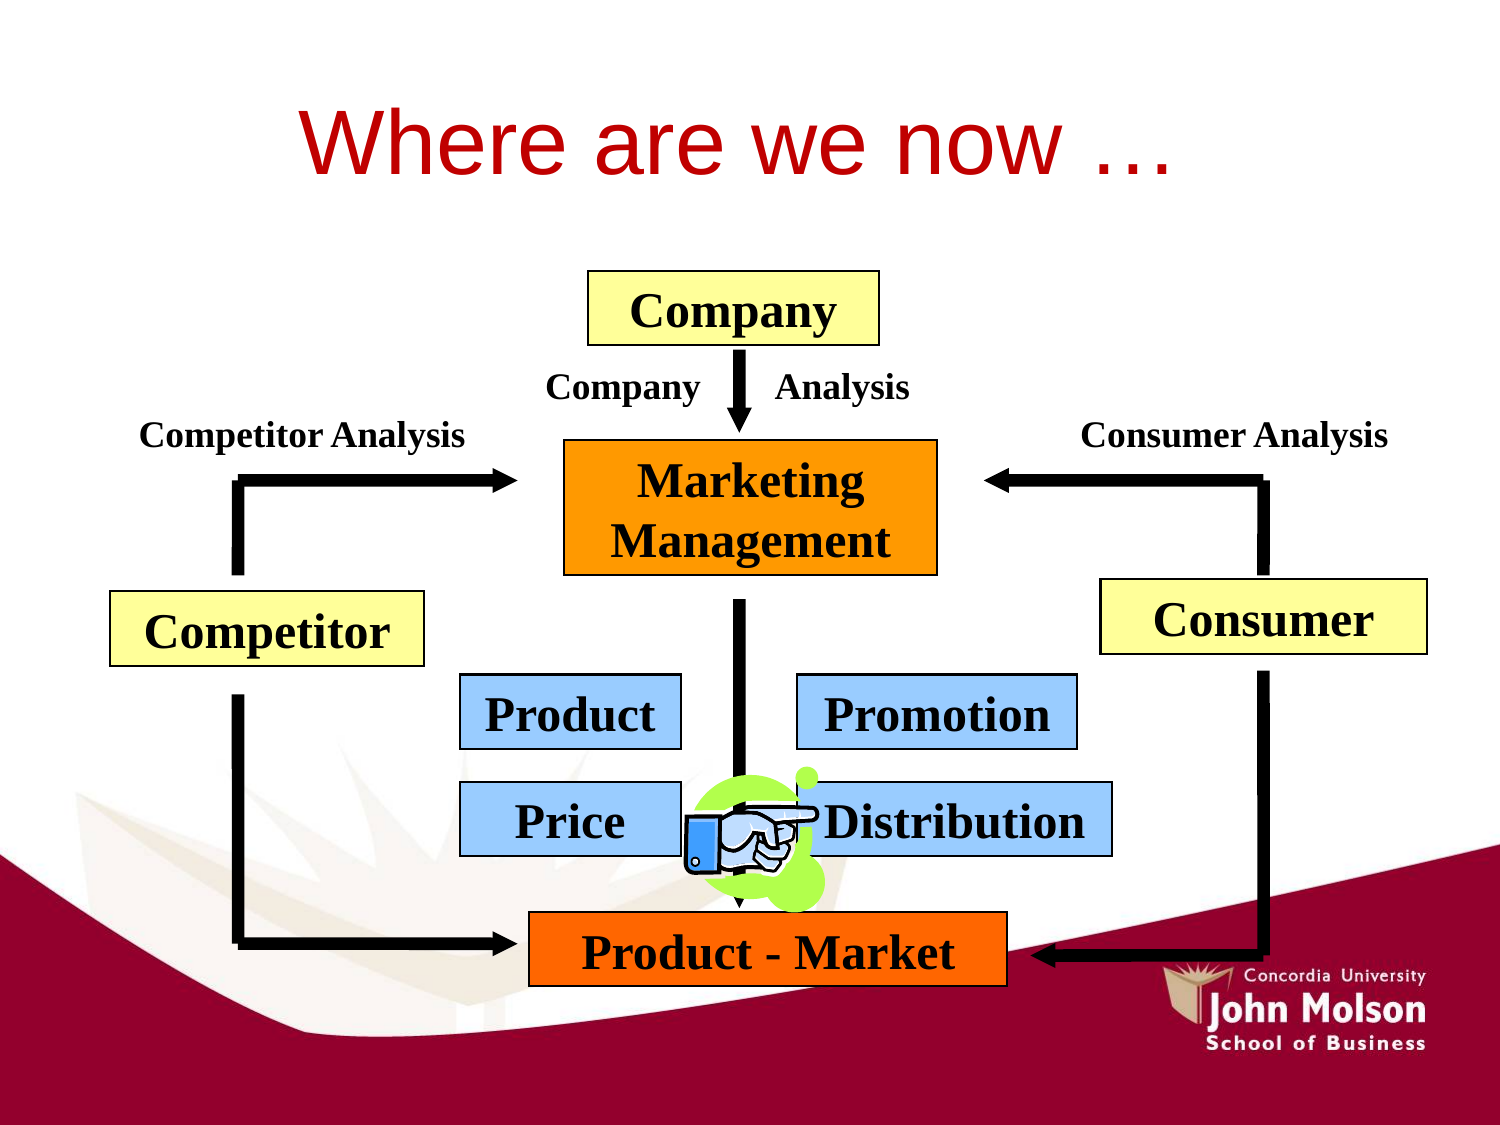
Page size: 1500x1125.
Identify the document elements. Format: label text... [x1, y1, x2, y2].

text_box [74, 269, 1451, 988]
title Where are we now … [112, 62, 1367, 213]
picture [0, 0, 1500, 1125]
